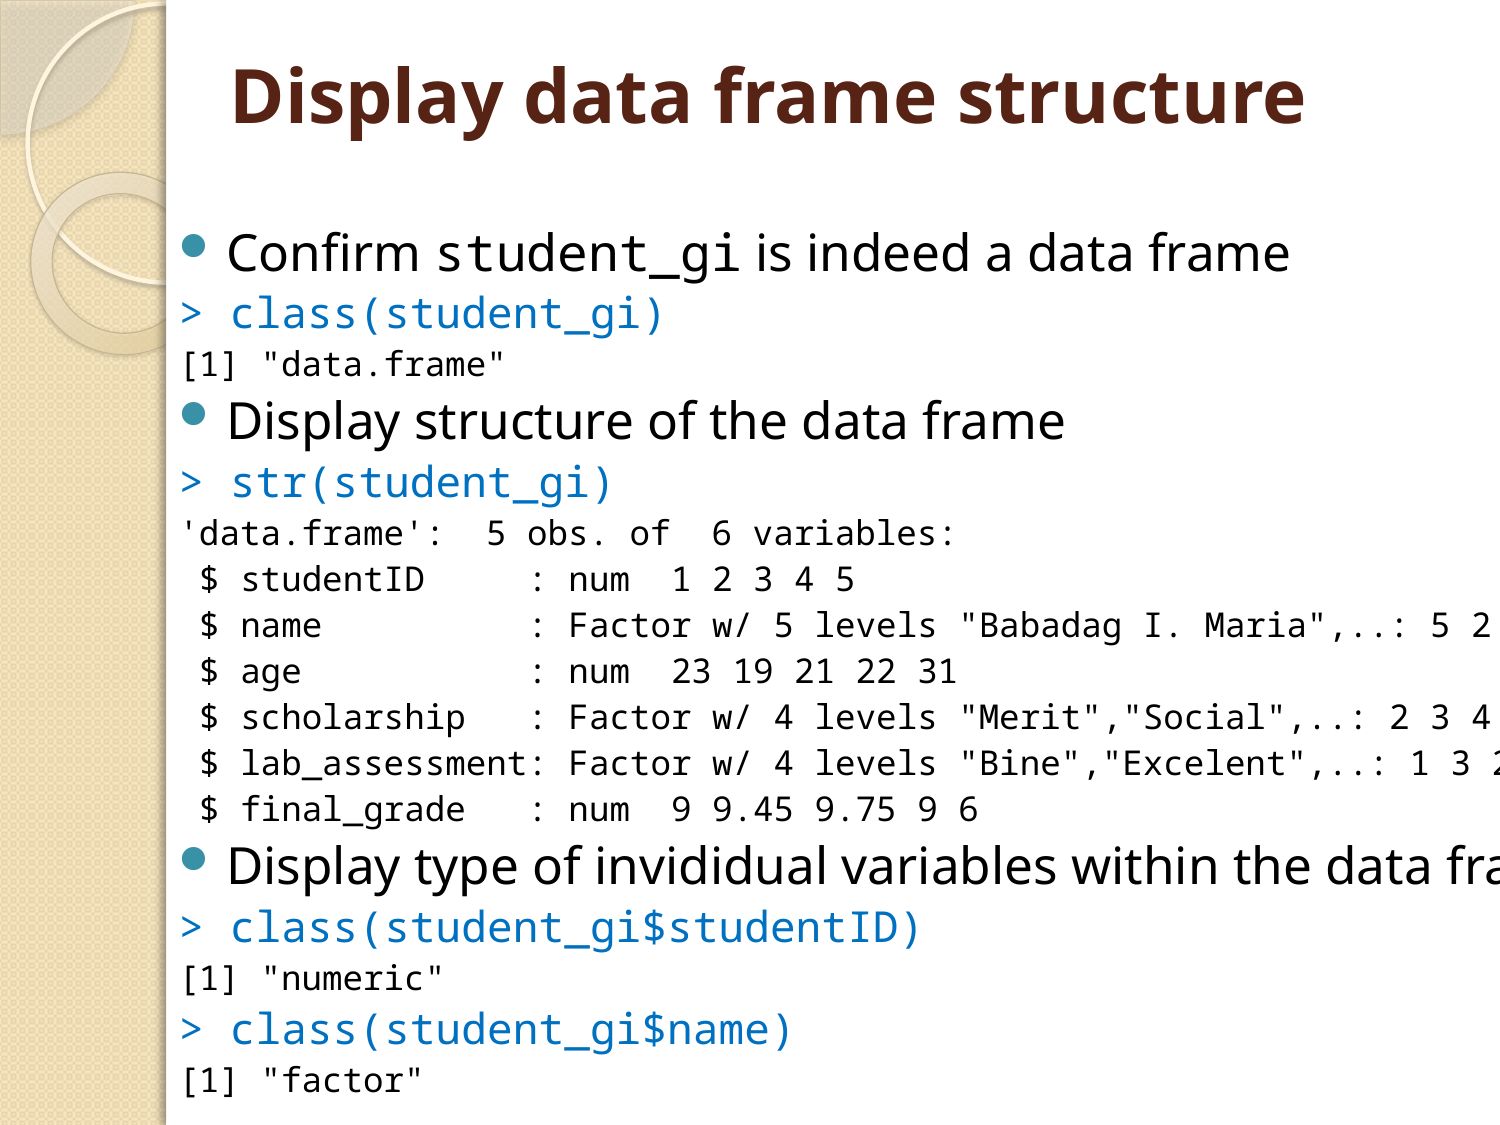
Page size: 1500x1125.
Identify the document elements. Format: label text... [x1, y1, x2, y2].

title Display data frame structure [50, 0, 1488, 188]
list Confirm student_gi is indeed a data frame > class(student_gi) [1] "data.frame" Display structure of the data frame > str(student_gi) 'data.frame': 5 obs. of 6 variables: $ studentID : num 1 2 3 4 5 $ name : Factor w/ 5 levels "Babadag I. Maria",..: 5 2 3 1 4 $ age : num 23 19 21 22 31 $ scholarship : Factor w/ 4 levels "Merit","Social",..: 2 3 4 1 3 $ lab_assessment: Factor w/ 4 levels "Bine","Excelent",..: 1 3 2 1 4 $ final_grade : num 9 9.45 9.75 9 6 Display type of invididual variables within the data frame > class(student_gi$studentID) [1] "numeric" > class(student_gi$name) [1] "factor" [150, 212, 1500, 1125]
